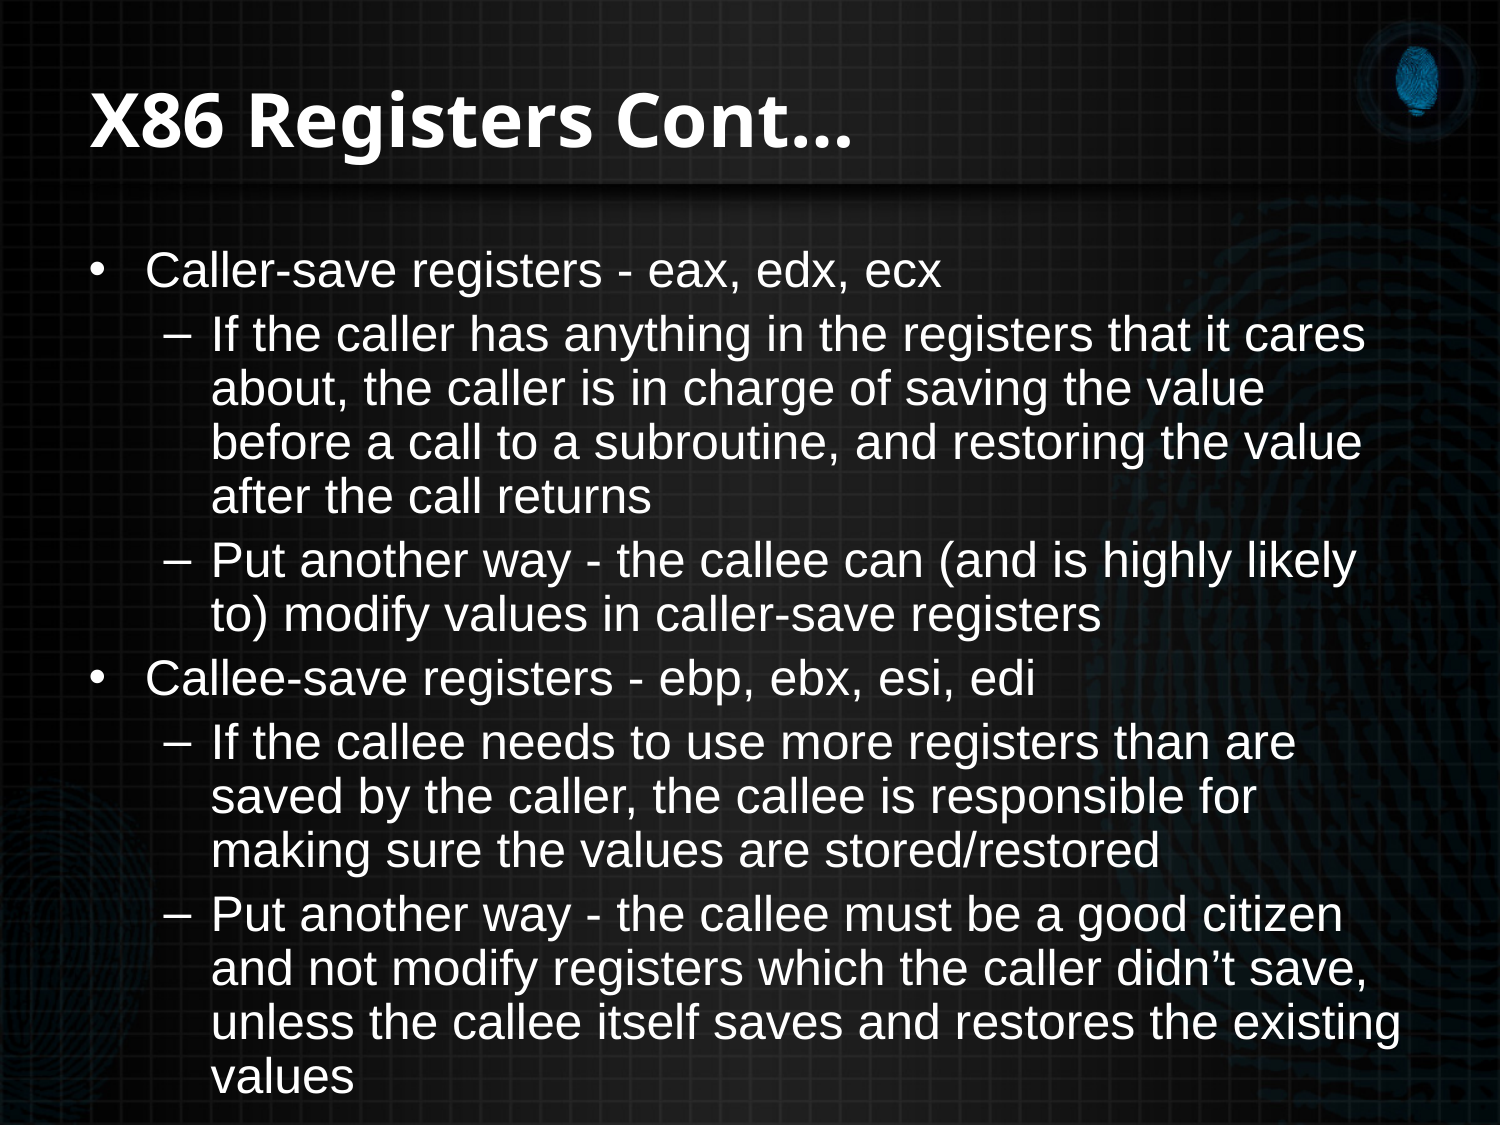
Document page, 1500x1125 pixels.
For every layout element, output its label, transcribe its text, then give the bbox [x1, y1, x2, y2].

picture [0, 0, 1500, 1125]
list Caller-save registers - eax, edx, ecx If the caller has anything in the registers that it cares about, the caller is in charge of saving the value before a call to a subroutine, and restoring the value after the call returns Put another way - the callee can (and is highly likely to) modify values in caller-save registers Callee-save registers - ebp, ebx, esi, edi If the callee needs to use more registers than are saved by the caller, the callee is responsible for making sure the values are stored/restored Put another way - the callee must be a good citizen and not modify registers which the caller didn’t save, unless the callee itself saves and restores the existing values [73, 236, 1424, 1100]
title X86 Registers Cont… [75, 24, 1425, 212]
